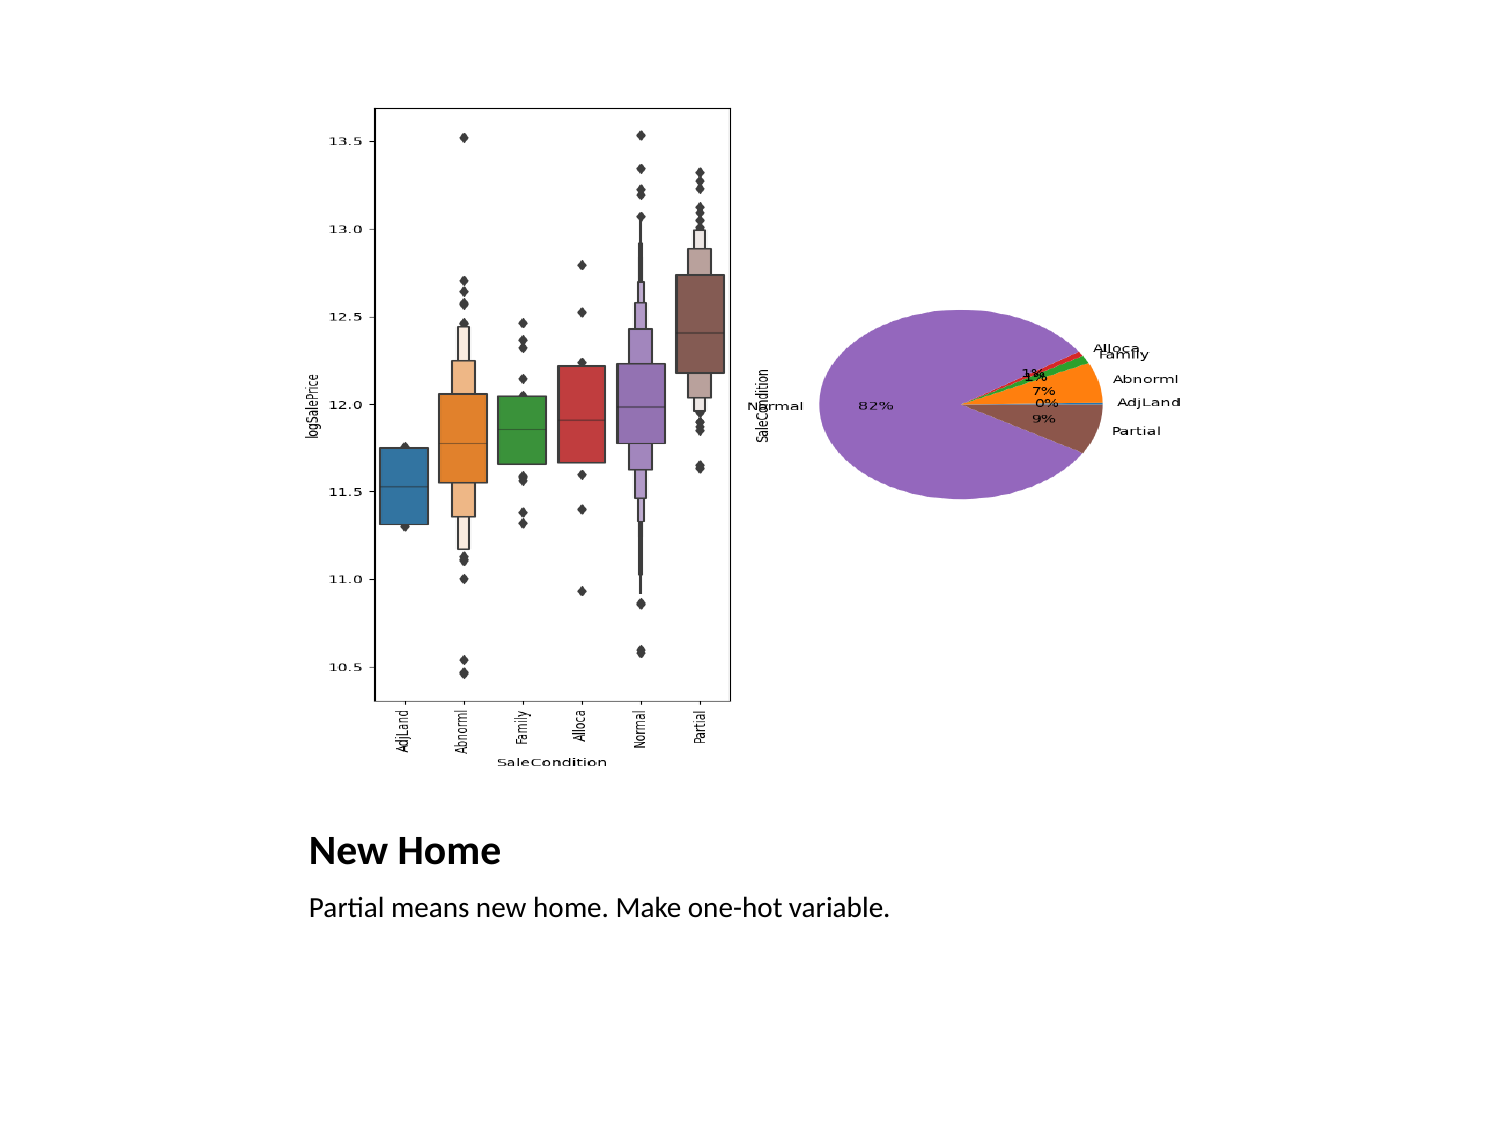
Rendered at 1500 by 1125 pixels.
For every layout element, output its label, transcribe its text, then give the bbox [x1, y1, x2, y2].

title New Home [294, 787, 1194, 880]
picture [293, 100, 1195, 776]
list Partial means new home. Make one-hot variable. [294, 880, 1194, 1013]
